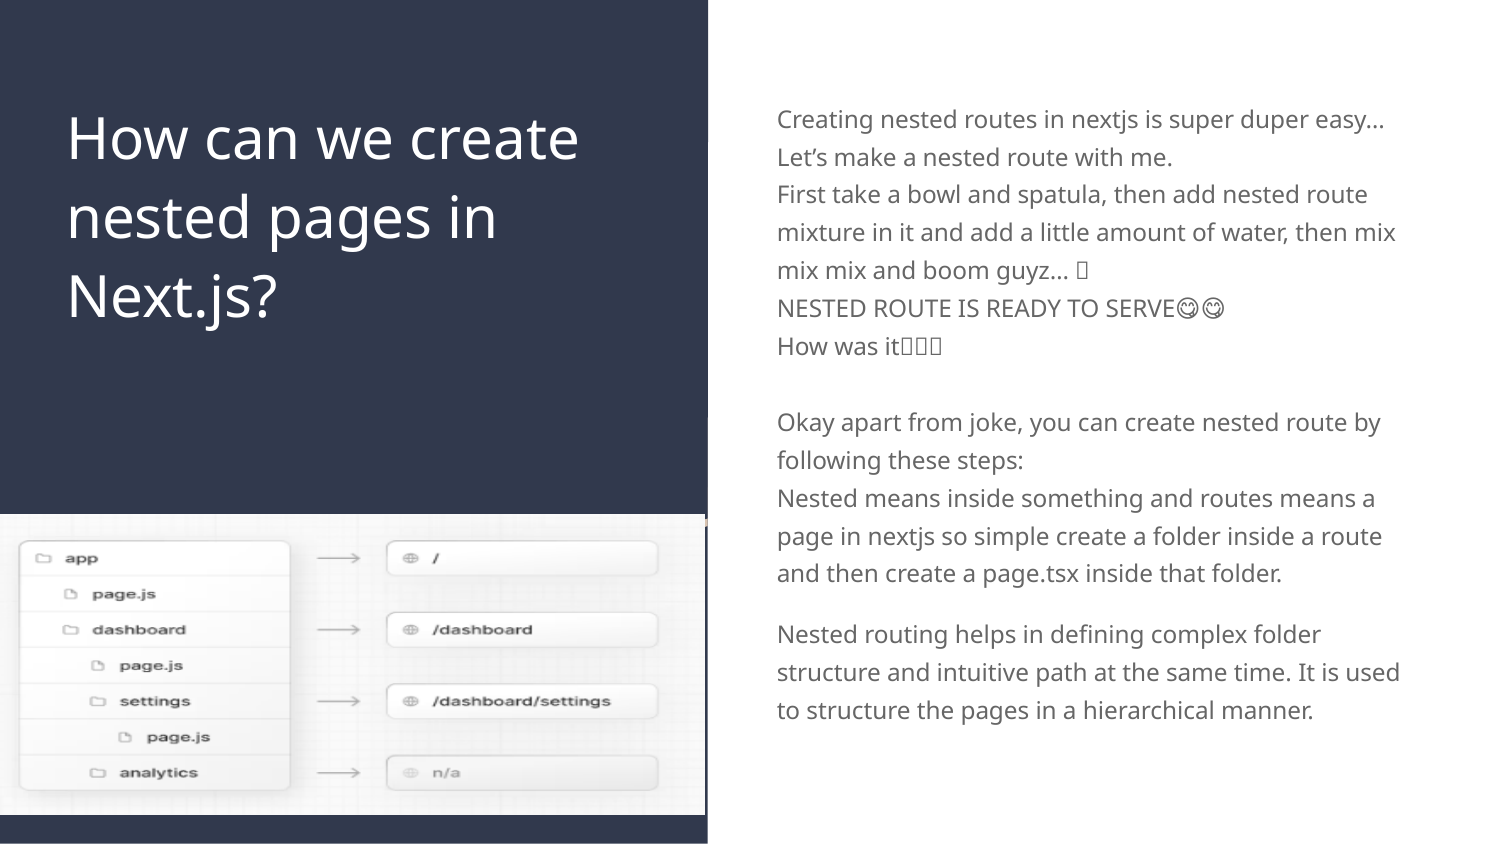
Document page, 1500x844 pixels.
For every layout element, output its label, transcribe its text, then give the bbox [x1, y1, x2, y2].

title How can we create nested pages in Next.js? [51, 82, 660, 494]
list Creating nested routes in nextjs is super duper easy… Let’s make a nested route with me. First take a bowl and spatula, then add nested route mixture in it and add a little amount of water, then mix mix mix and boom guyz… 💥 NESTED ROUTE IS READY TO SERVE😋😋 How was it❔❔❔ Okay apart from joke, you can create nested route by following these steps: Nested means inside something and routes means a page in nextjs so simple create a folder inside a route and then create a page.tsx inside that folder. Nested routing helps in defining complex folder structure and intuitive path at the same time. It is used to structure the pages in a hierarchical manner. [761, 82, 1446, 755]
picture [0, 513, 705, 815]
